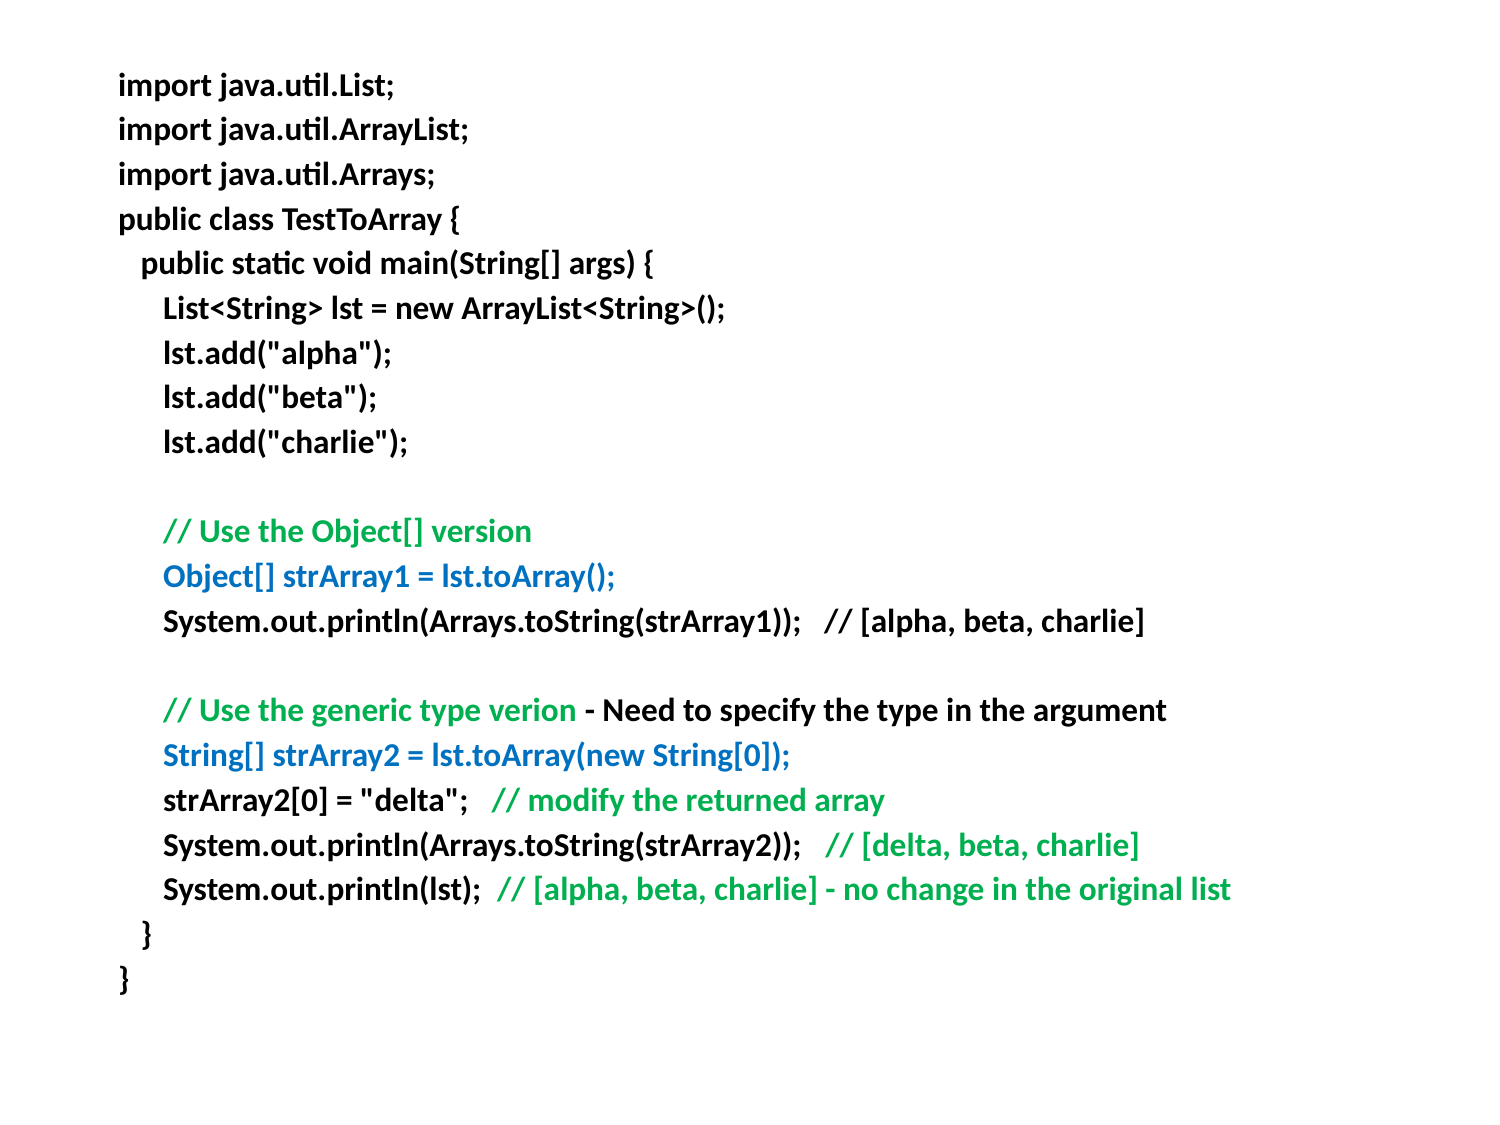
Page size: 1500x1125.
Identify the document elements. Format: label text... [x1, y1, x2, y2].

list import java.util.List; import java.util.ArrayList; import java.util.Arrays; public class TestToArray { public static void main(String[] args) { List<String> lst = new ArrayList<String>(); lst.add("alpha"); lst.add("beta"); lst.add("charlie"); // Use the Object[] version Object[] strArray1 = lst.toArray(); System.out.println(Arrays.toString(strArray1)); // [alpha, beta, charlie] // Use the generic type verion - Need to specify the type in the argument String[] strArray2 = lst.toArray(new String[0]); strArray2[0] = "delta"; // modify the returned array System.out.println(Arrays.toString(strArray2)); // [delta, beta, charlie] System.out.println(lst); // [alpha, beta, charlie] - no change in the original list } } [103, 59, 1397, 1014]
